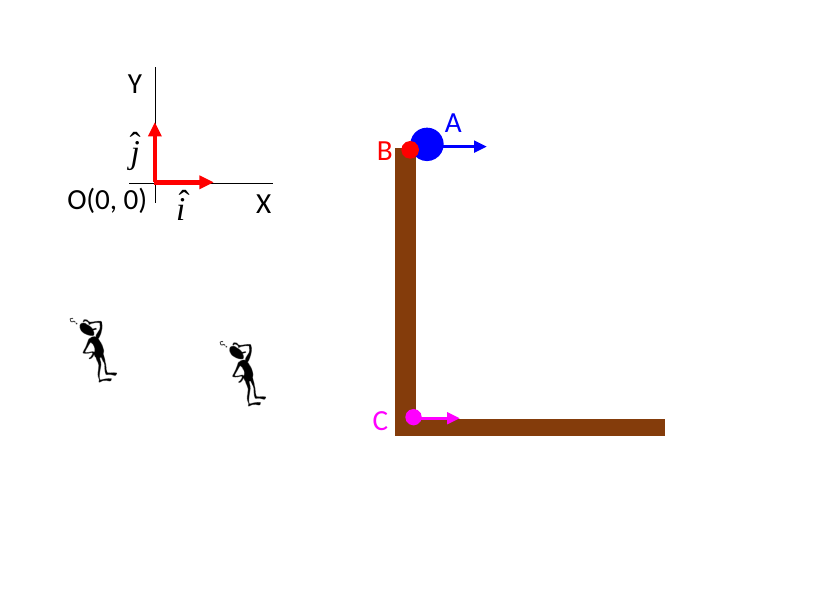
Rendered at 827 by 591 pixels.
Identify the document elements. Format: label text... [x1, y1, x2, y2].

text_box X [241, 177, 287, 227]
picture [70, 311, 118, 386]
text_box A [430, 95, 477, 146]
text_box O(0, 0) [52, 173, 162, 223]
text_box C [357, 393, 404, 444]
picture [220, 334, 267, 410]
text_box B [362, 123, 408, 174]
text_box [173, 185, 195, 228]
text_box [408, 140, 420, 159]
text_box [120, 127, 146, 176]
text_box [410, 127, 444, 162]
text_box [395, 158, 416, 436]
text_box Y [113, 56, 158, 107]
text_box [416, 419, 665, 436]
text_box [405, 408, 422, 426]
